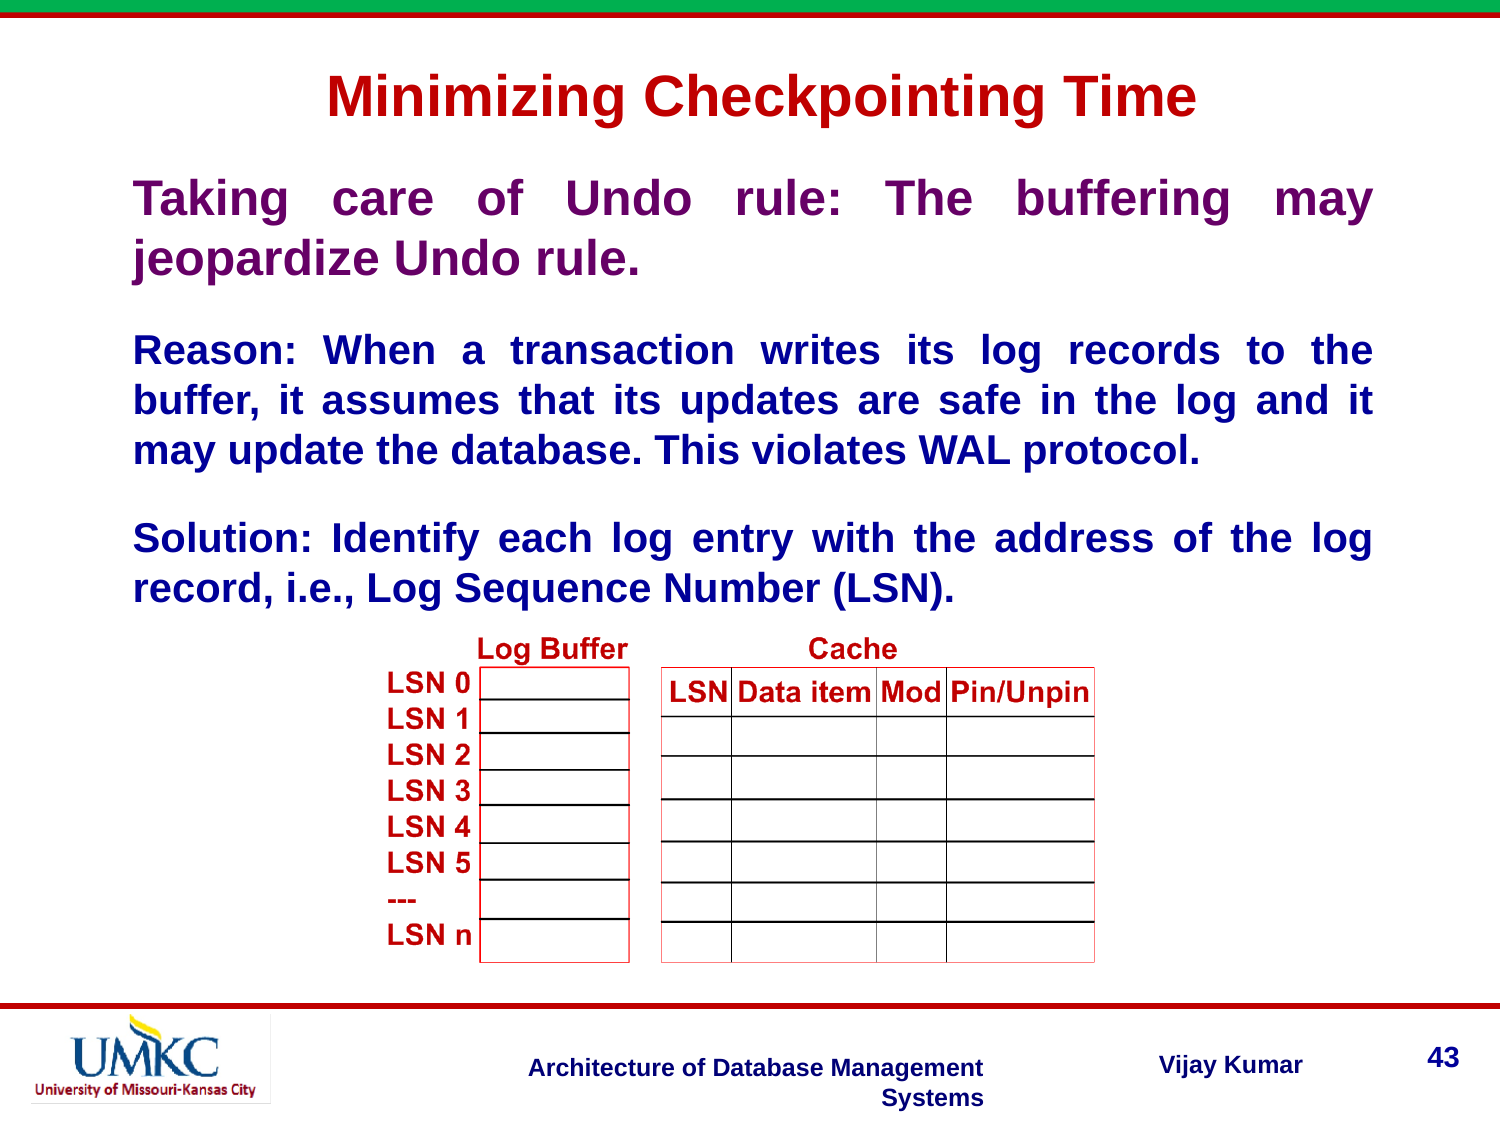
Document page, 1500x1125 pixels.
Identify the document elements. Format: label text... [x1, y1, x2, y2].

title Minimizing Checkpointing Time [24, 24, 1500, 163]
picture [31, 1014, 271, 1106]
picture [386, 627, 1095, 963]
slide_number 43 [1400, 1031, 1475, 1072]
text_box Taking care of Undo rule: The buffering may jeopardize Undo rule. Reason: When a transaction writes its log records to the buffer, it assumes that its updates are safe in the log and it may update the database. This violates WAL protocol. Solution: Identify each log entry with the address of the log record, i.e., Log Sequence Number (LSN). [117, 158, 1389, 619]
